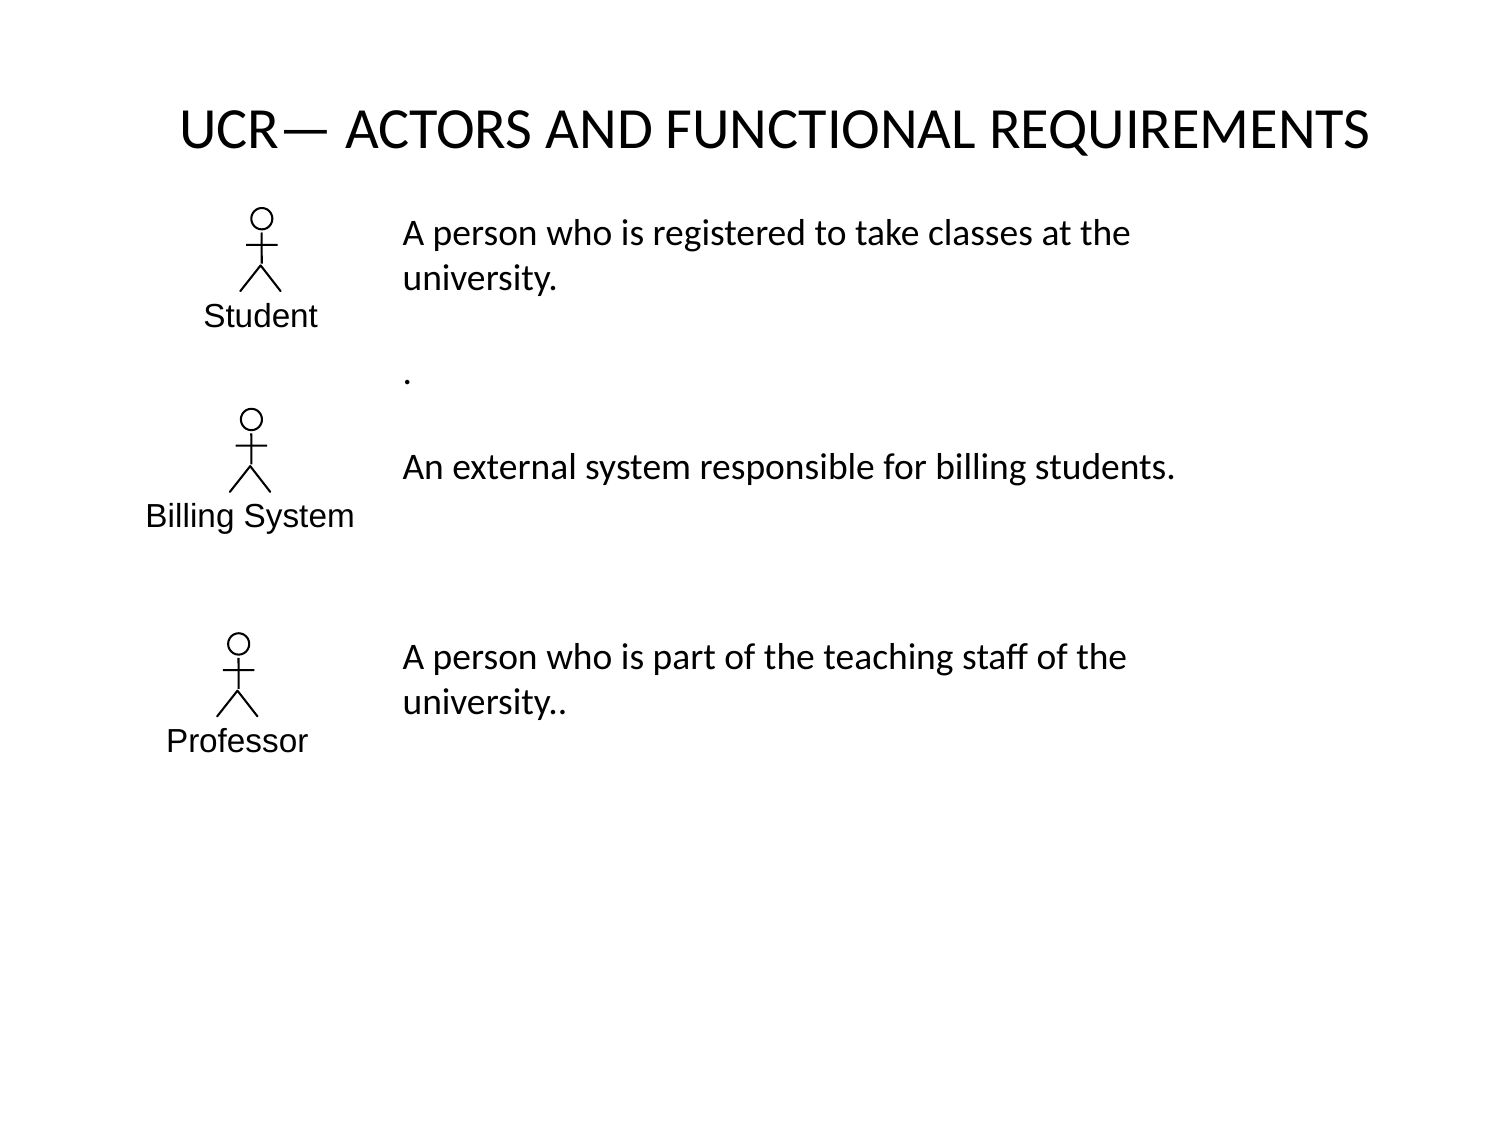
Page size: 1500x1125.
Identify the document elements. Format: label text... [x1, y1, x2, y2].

title UCR— ACTORS AND FUNCTIONAL REQUIREMENTS [112, 99, 1438, 151]
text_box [159, 633, 316, 767]
list A person who is registered to take classes at the university. . An external system responsible for billing students. A person who is part of the teaching staff of the university.. [387, 199, 1388, 1038]
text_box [135, 408, 366, 543]
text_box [194, 207, 327, 342]
